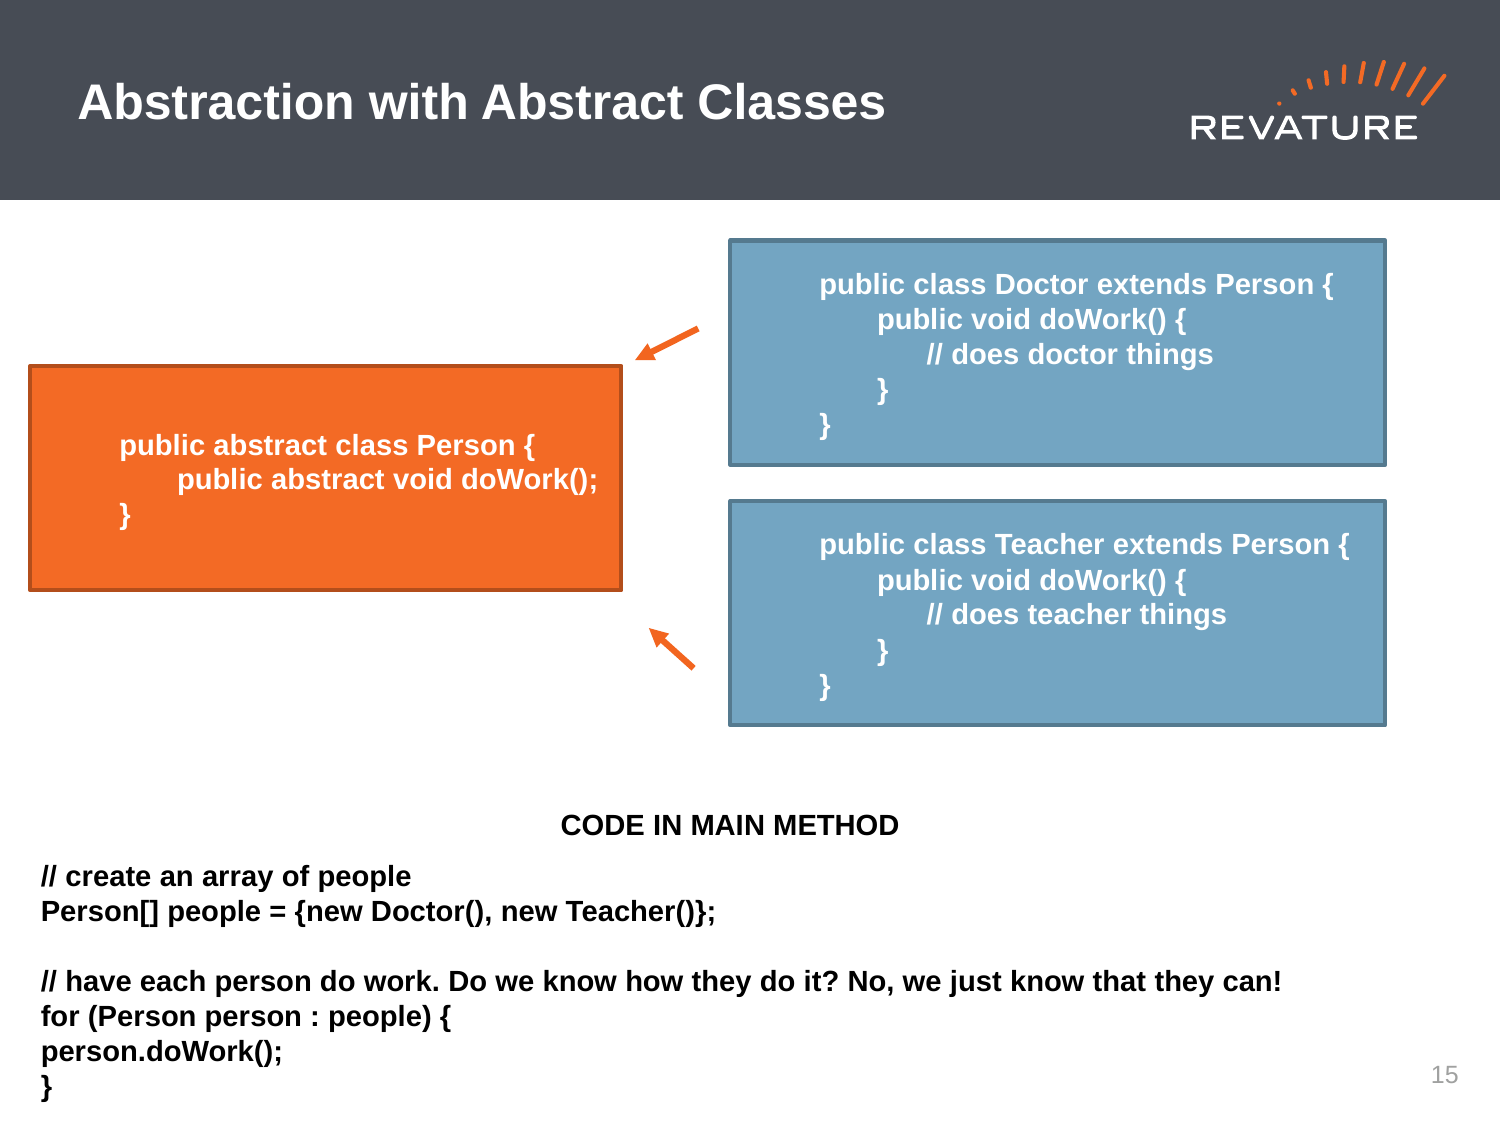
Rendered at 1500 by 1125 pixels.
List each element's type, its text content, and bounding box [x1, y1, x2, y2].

title Abstraction with Abstract Classes [62, 0, 1084, 200]
text_box // create an array of people Person[] people = {new Doctor(), new Teacher()}; // have each person do work. Do we know how they do it? No, we just know that they can! for (Person person : people) { person.doWork(); } [26, 849, 1474, 1110]
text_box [634, 328, 699, 361]
text_box CODE IN MAIN METHOD [545, 799, 915, 849]
text_box public class Teacher extends Person { public void doWork() { // does teacher things } } [728, 499, 1387, 727]
text_box public abstract class Person { public abstract void doWork(); } [28, 364, 623, 592]
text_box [648, 627, 694, 669]
text_box public class Doctor extends Person { public void doWork() { // does doctor things } } [728, 238, 1387, 467]
